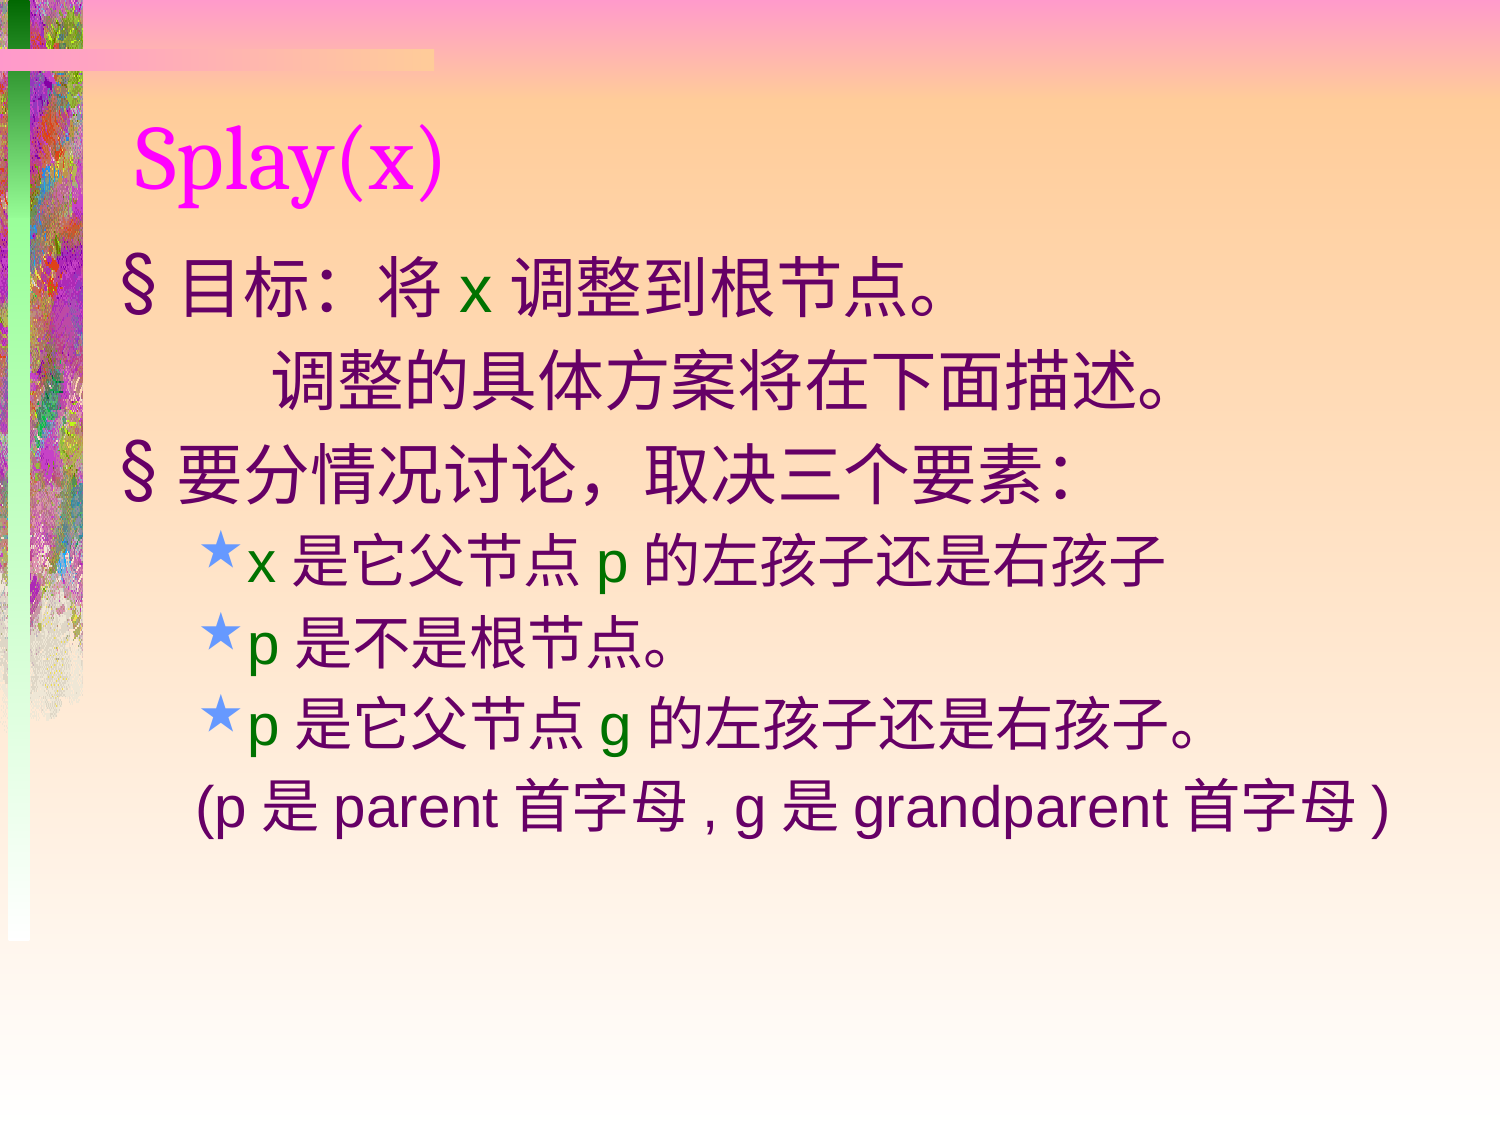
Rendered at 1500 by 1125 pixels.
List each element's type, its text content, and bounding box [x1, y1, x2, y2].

title Splay(x) [120, 85, 1396, 222]
picture [0, 71, 9, 821]
list 目标：将x调整到根节点。 调整的具体方案将在下面描述。 要分情况讨论，取决三个要素： x是它父节点p的左孩子还是右孩子 p是不是根节点。 p是它父节点g的左孩子还是右孩子。 (p是parent首字母, g是grandparent首字母) [105, 238, 1500, 990]
picture [29, 71, 83, 821]
picture [29, 0, 83, 50]
picture [0, 0, 9, 50]
